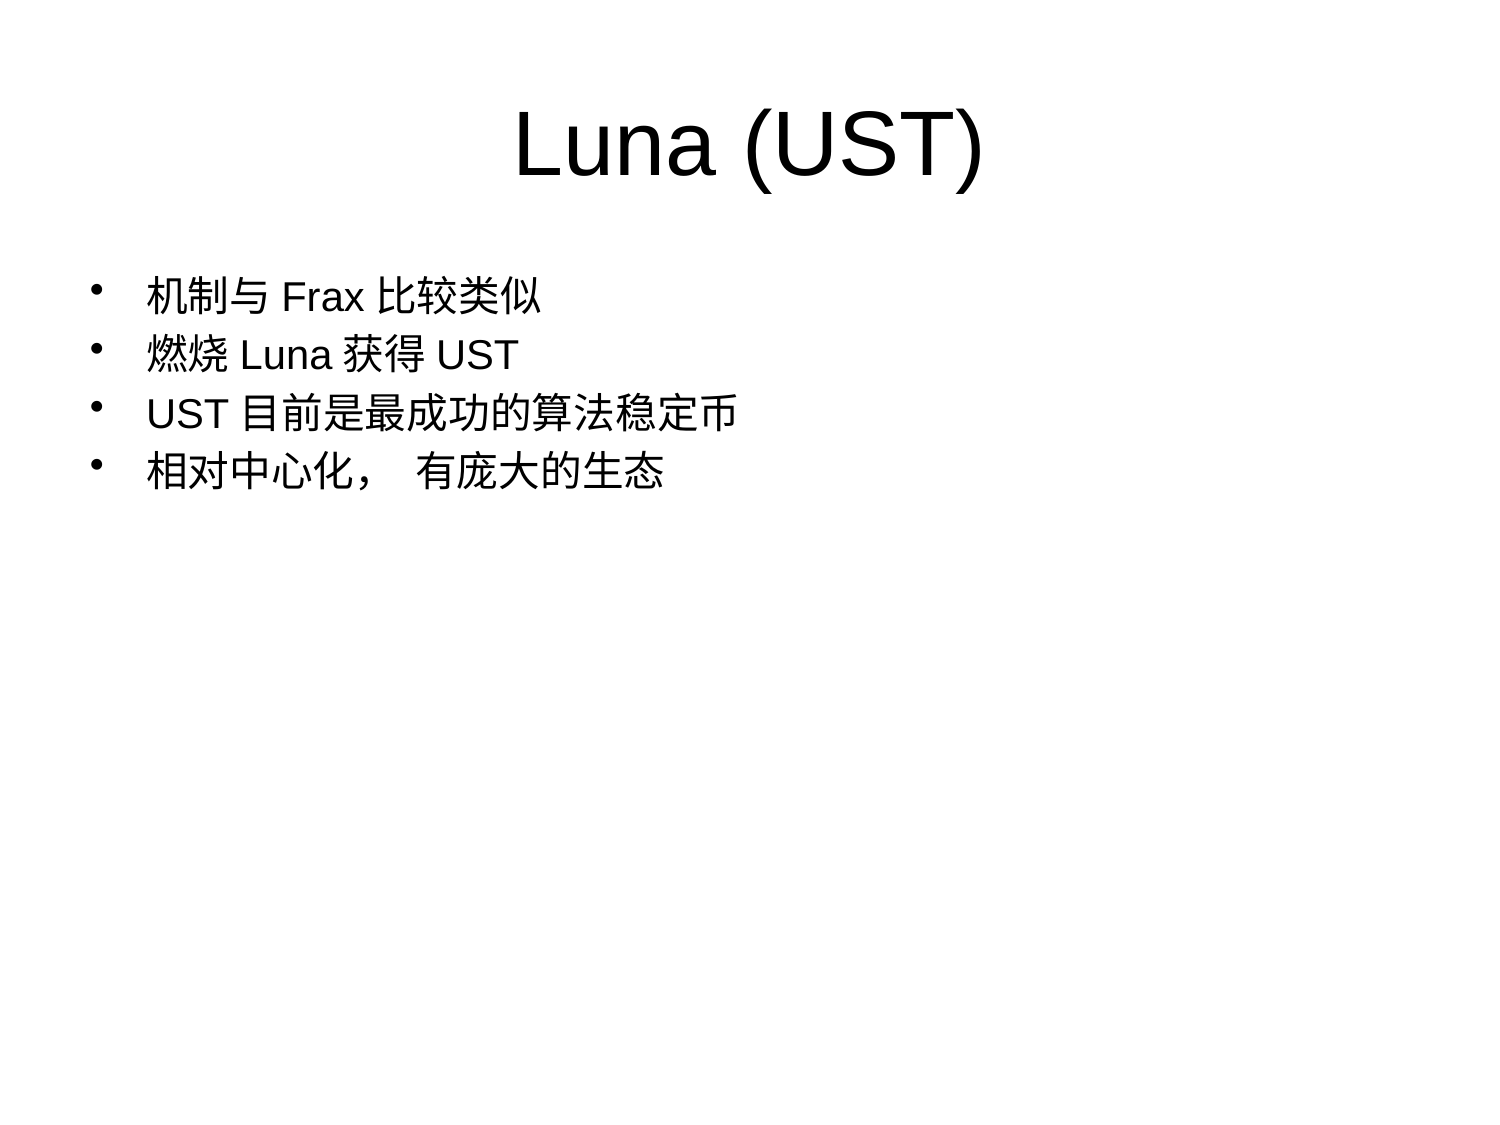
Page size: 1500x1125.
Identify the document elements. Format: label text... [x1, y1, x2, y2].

list 机制与Frax比较类似 燃烧Luna获得UST UST目前是最成功的算法稳定币 相对中心化， 有庞大的生态 [74, 262, 1426, 1006]
title Luna (UST) [74, 44, 1426, 233]
